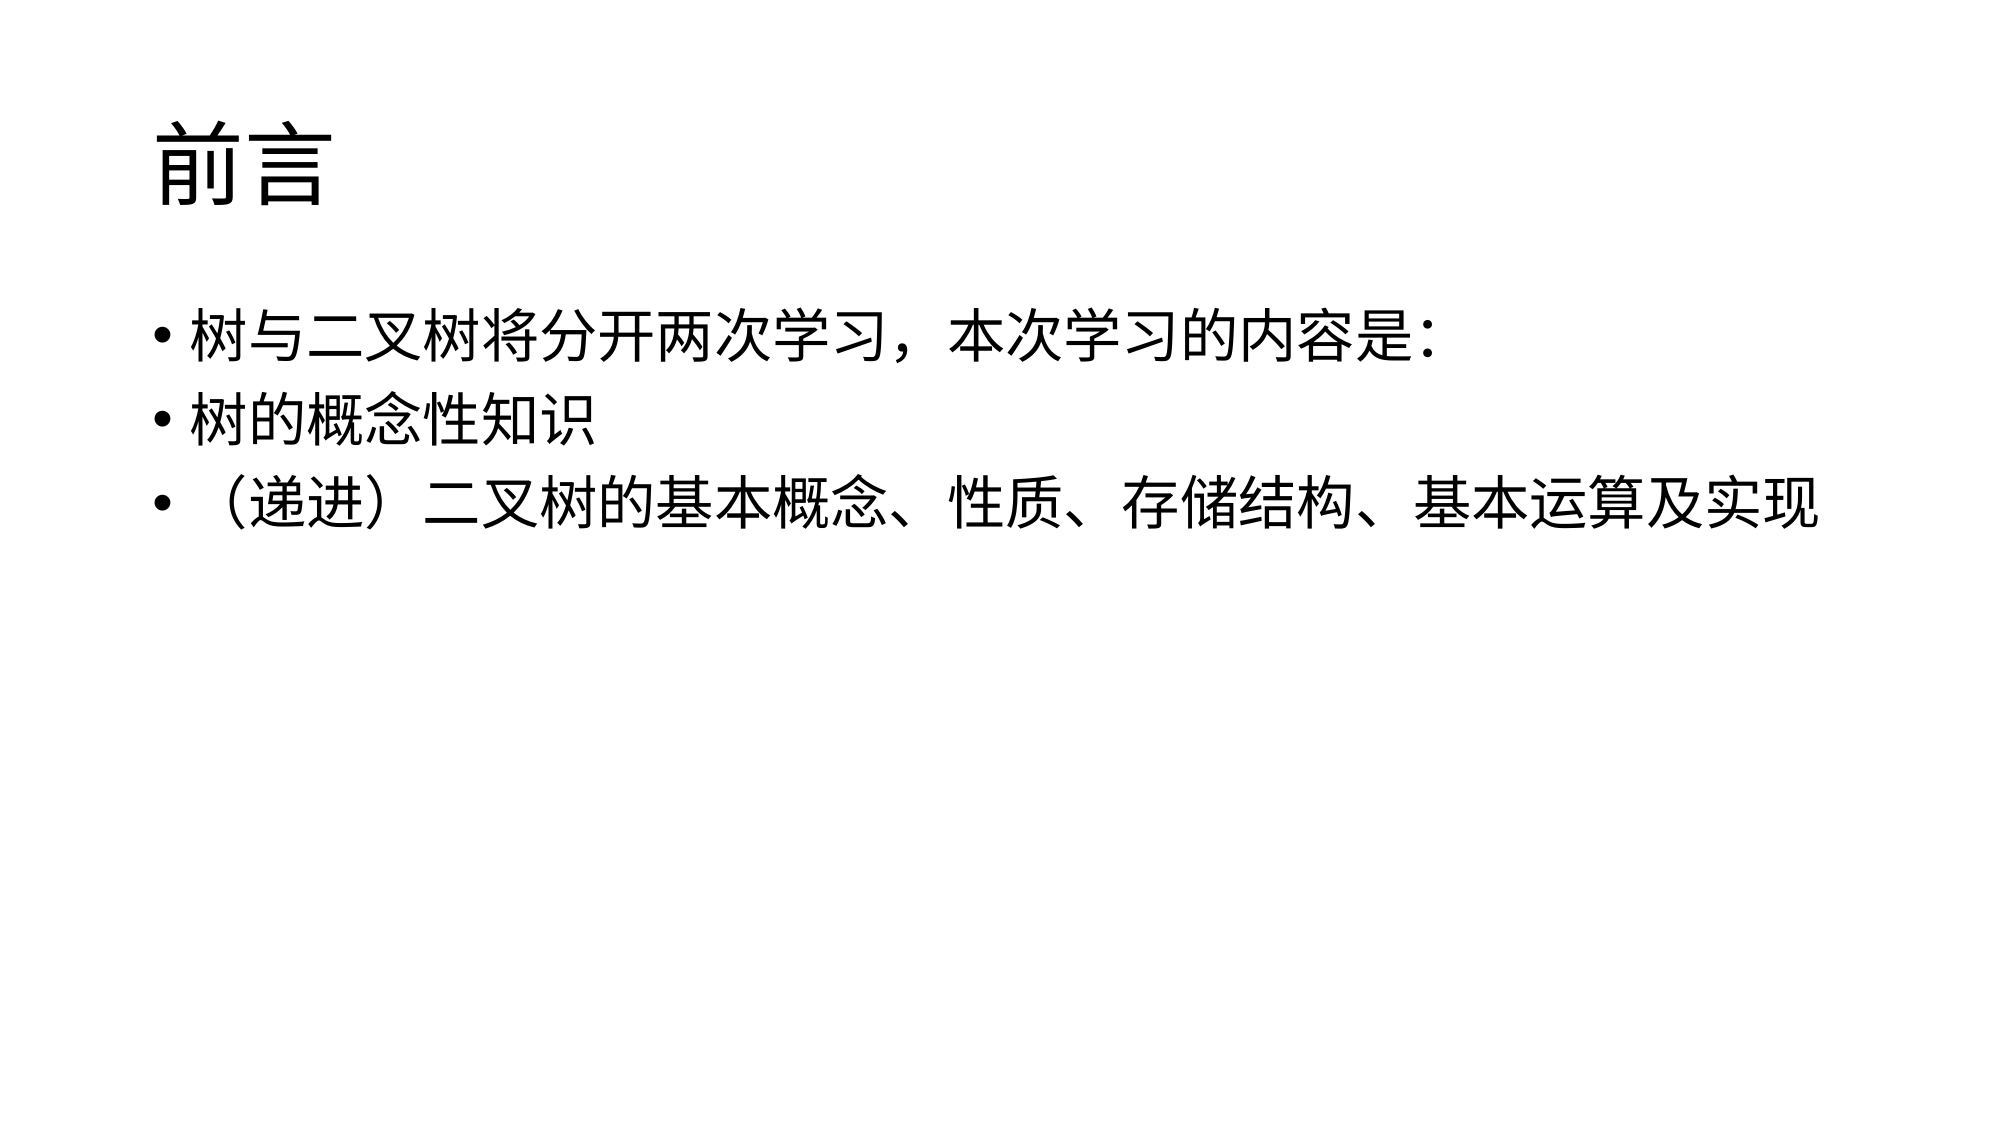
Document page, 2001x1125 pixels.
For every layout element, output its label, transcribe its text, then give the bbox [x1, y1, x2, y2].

title 前言 [137, 59, 1863, 278]
list 树与二叉树将分开两次学习，本次学习的内容是： 树的概念性知识 （递进）二叉树的基本概念、性质、存储结构、基本运算及实现 [137, 299, 1863, 1014]
